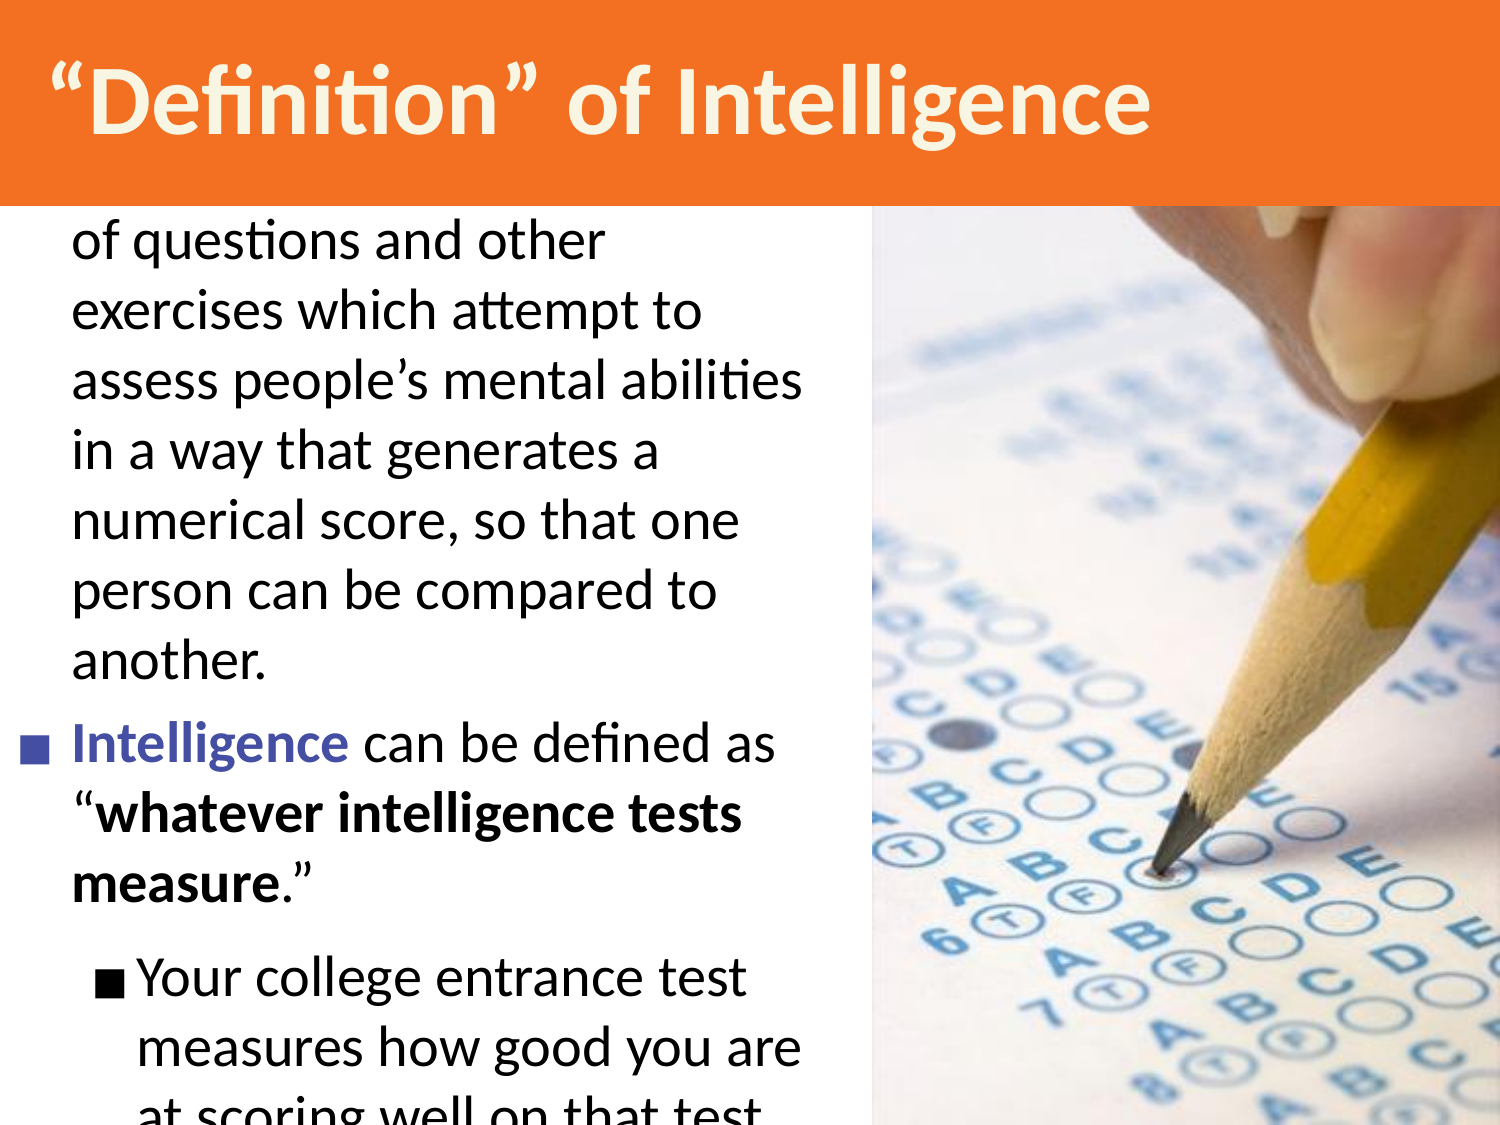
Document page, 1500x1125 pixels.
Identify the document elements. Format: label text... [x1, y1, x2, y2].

title “Definition” of Intelligence [0, 0, 1500, 206]
picture [872, 183, 1500, 1125]
text_box Intelligence tests are a series of questions and other exercises which attempt to assess people’s mental abilities in a way that generates a numerical score, so that one person can be compared to another. Intelligence can be defined as “whatever intelligence tests measure.” Your college entrance test measures how good you are at scoring well on that test. [0, 350, 835, 929]
